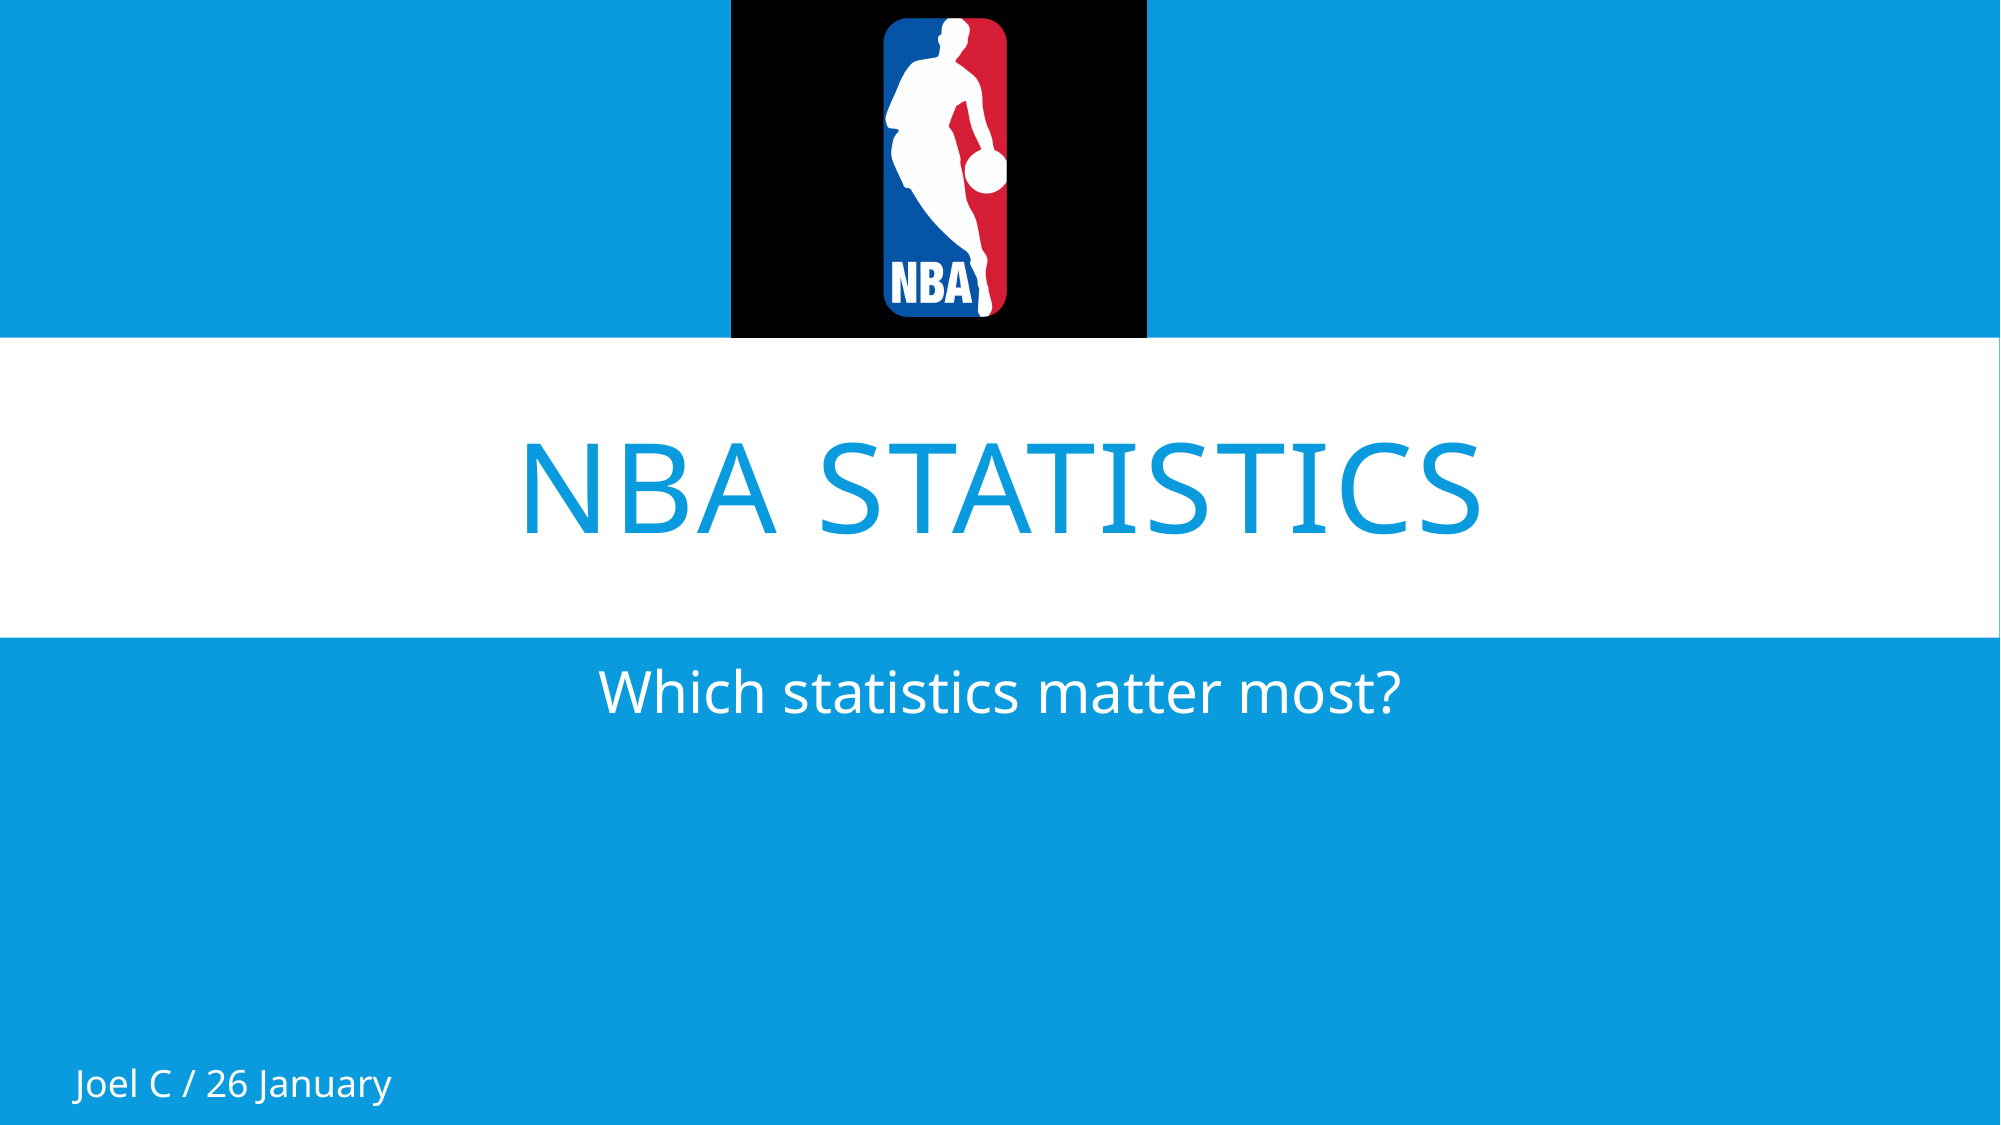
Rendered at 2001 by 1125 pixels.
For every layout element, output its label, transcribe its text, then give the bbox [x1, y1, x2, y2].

picture [732, 0, 1146, 338]
text_box Joel C / 26 January [59, 1058, 450, 1125]
title Nba statistics [60, 355, 1942, 641]
subtitle Which statistics matter most? [249, 655, 1750, 871]
